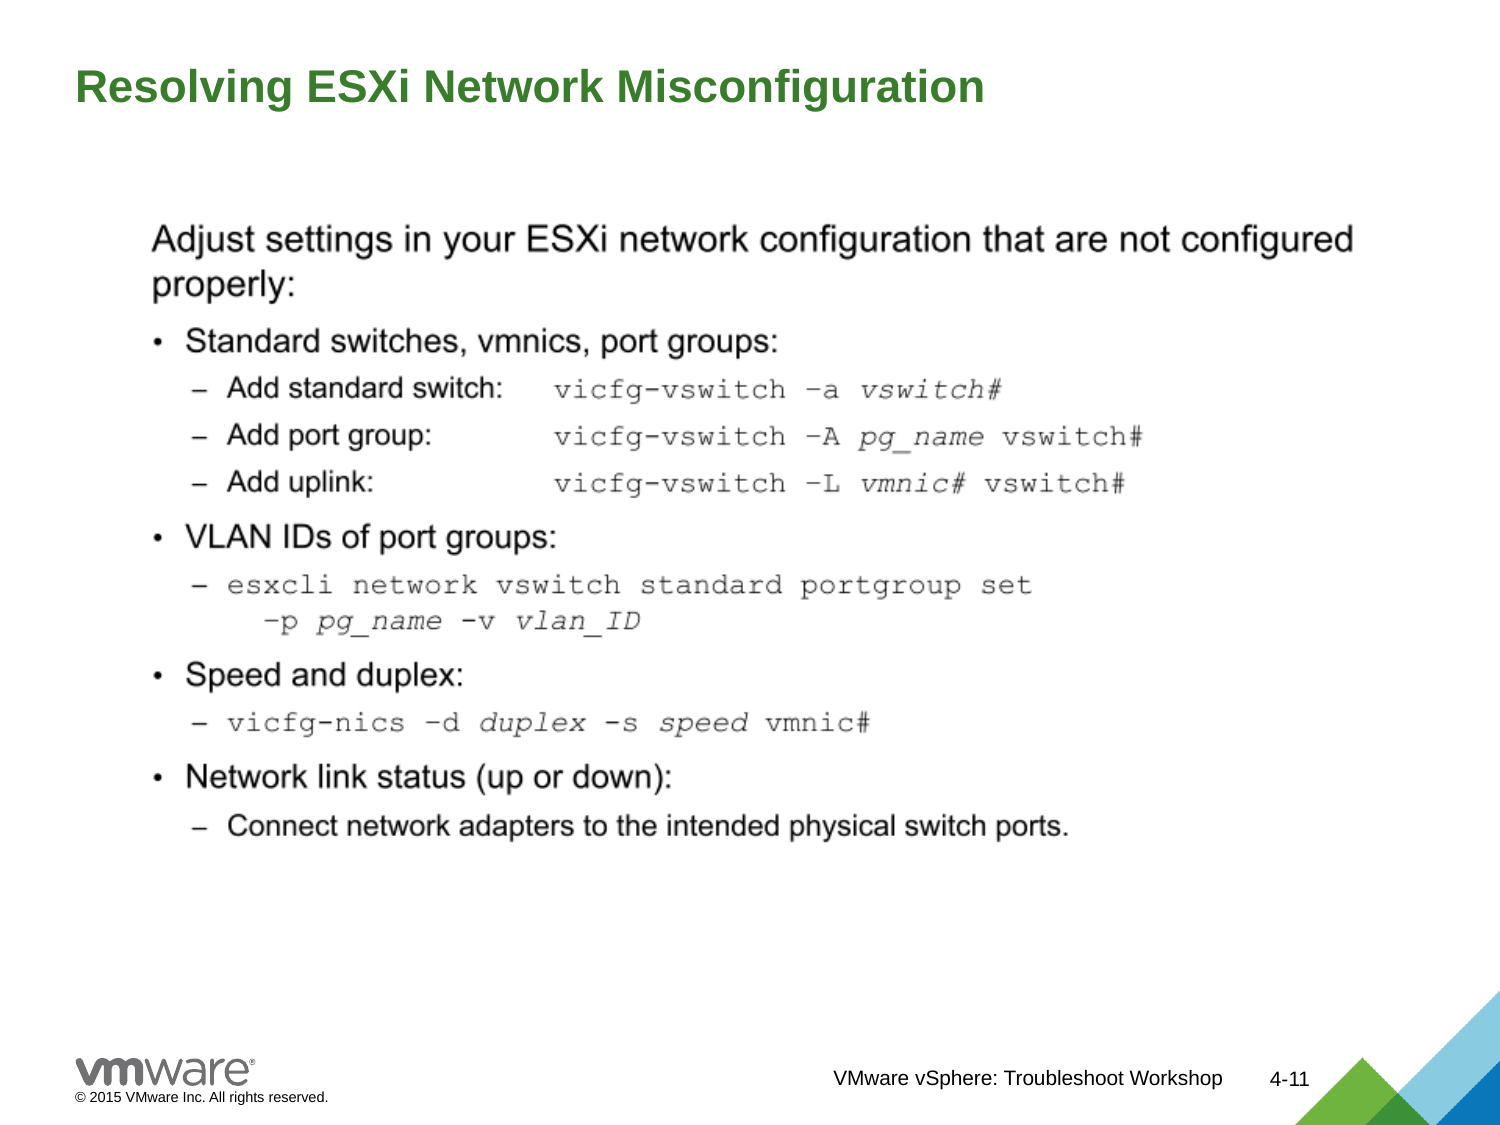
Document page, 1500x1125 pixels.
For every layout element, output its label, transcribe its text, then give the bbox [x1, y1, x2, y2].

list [123, 204, 1376, 933]
title Resolving ESXi Network Misconfiguration [75, 54, 1425, 113]
picture [1247, 949, 1500, 1125]
